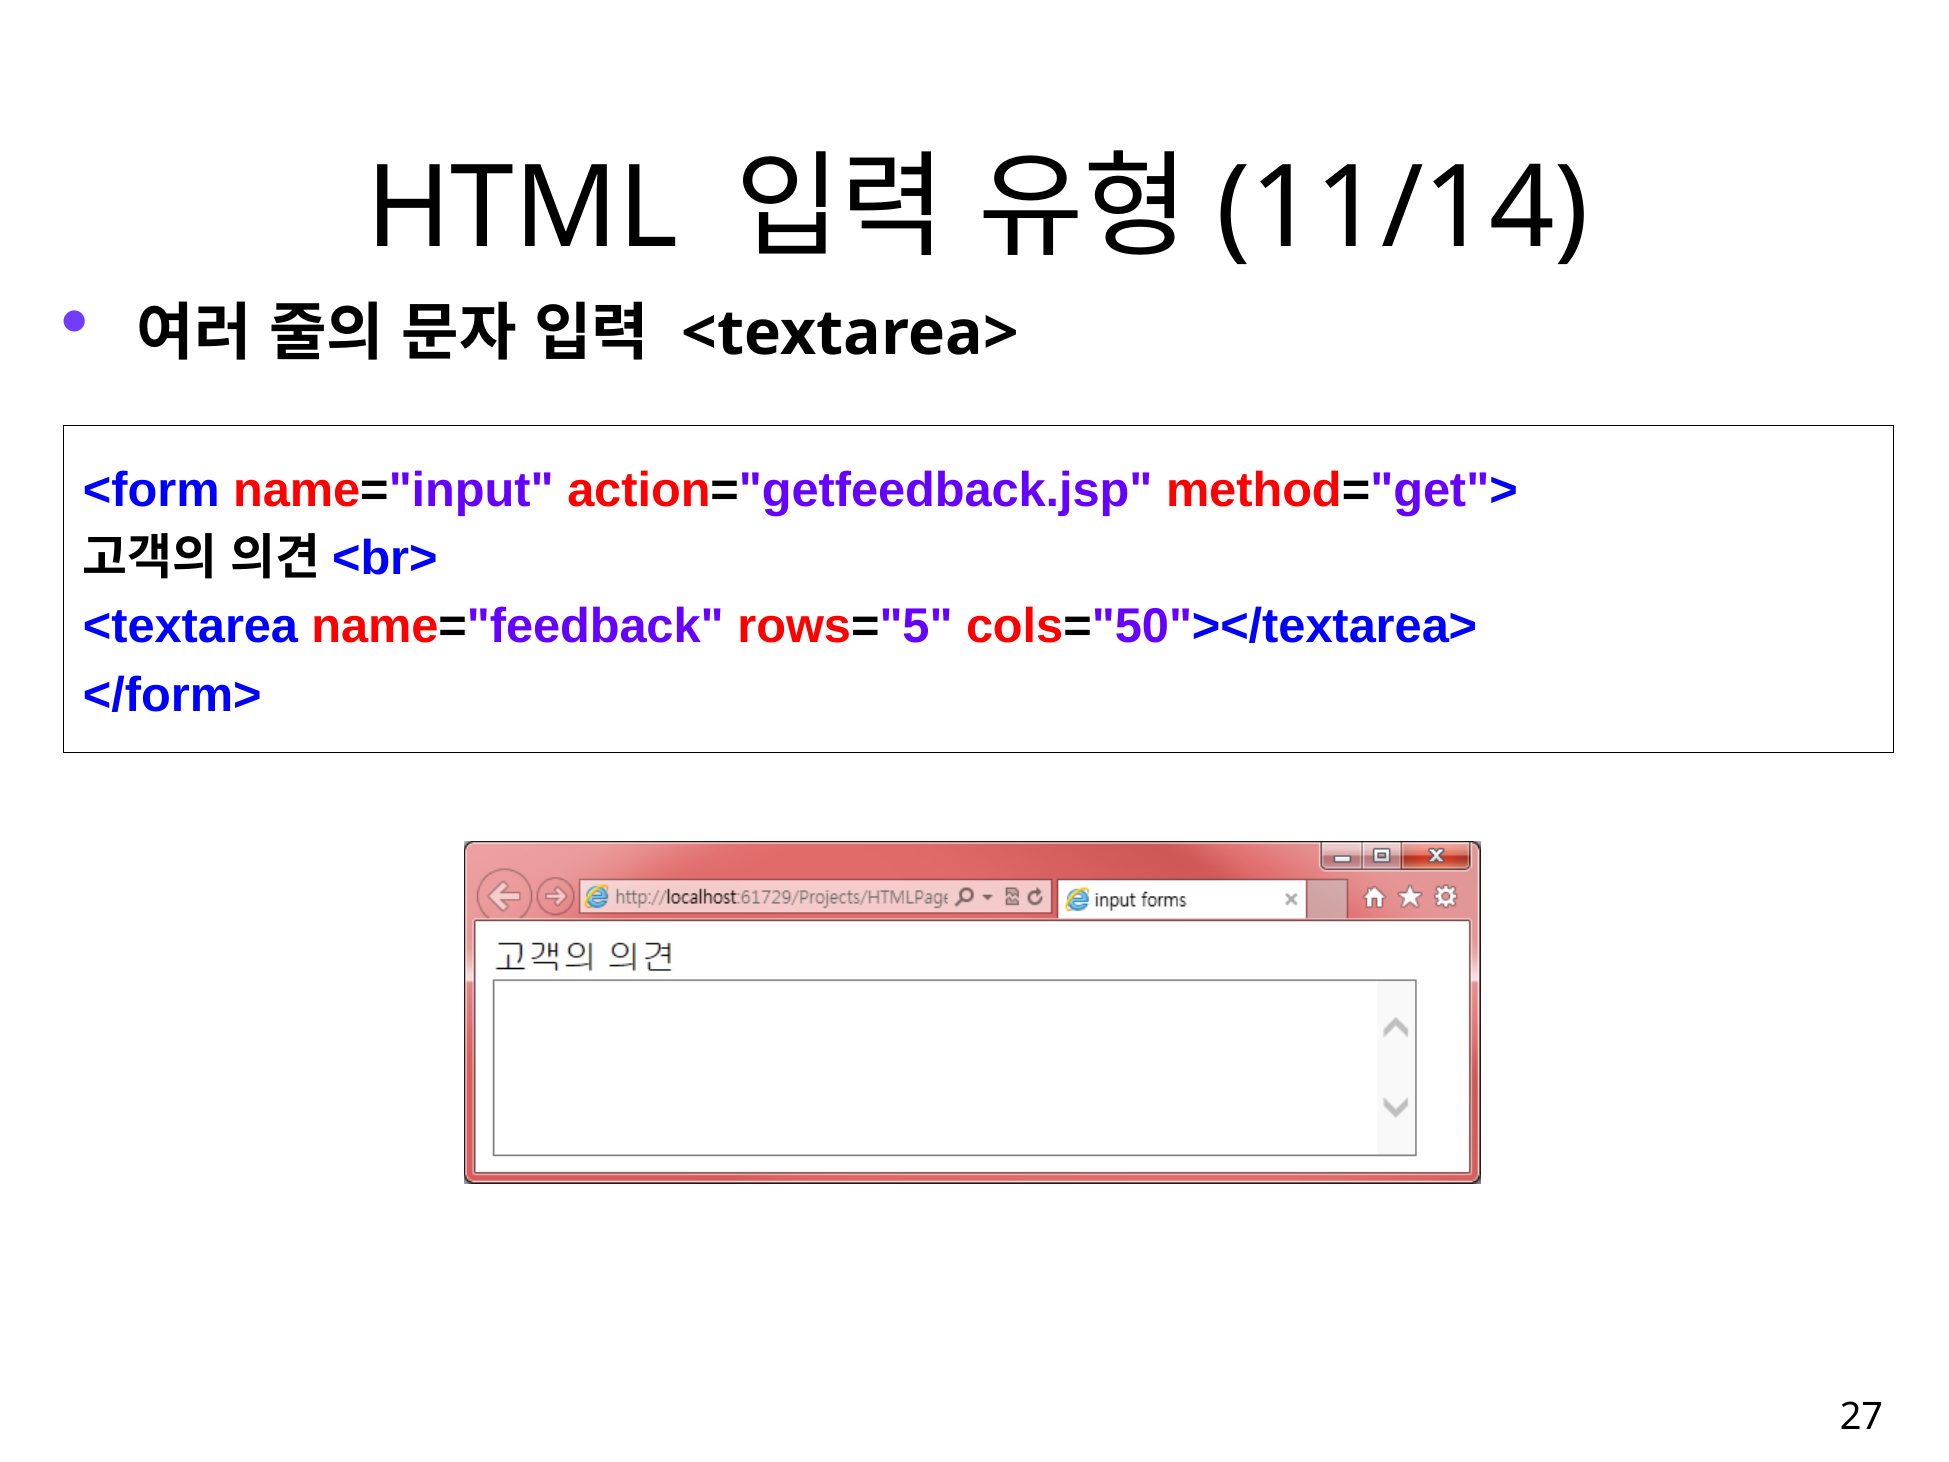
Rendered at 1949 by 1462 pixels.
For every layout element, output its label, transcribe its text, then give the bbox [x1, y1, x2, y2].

text_box <form name="input" action="getfeedback.jsp" method="get"> 고객의 의견<br> <textarea name="feedback" rows="5" cols="50"></textarea> </form> [63, 425, 1894, 753]
slide_number 27 [1496, 1372, 1899, 1462]
list 여러 줄의 문자 입력 <textarea> [48, 284, 1897, 389]
text_box HTML 입력 유형(11/14) [181, 116, 1774, 280]
picture [464, 841, 1481, 1184]
